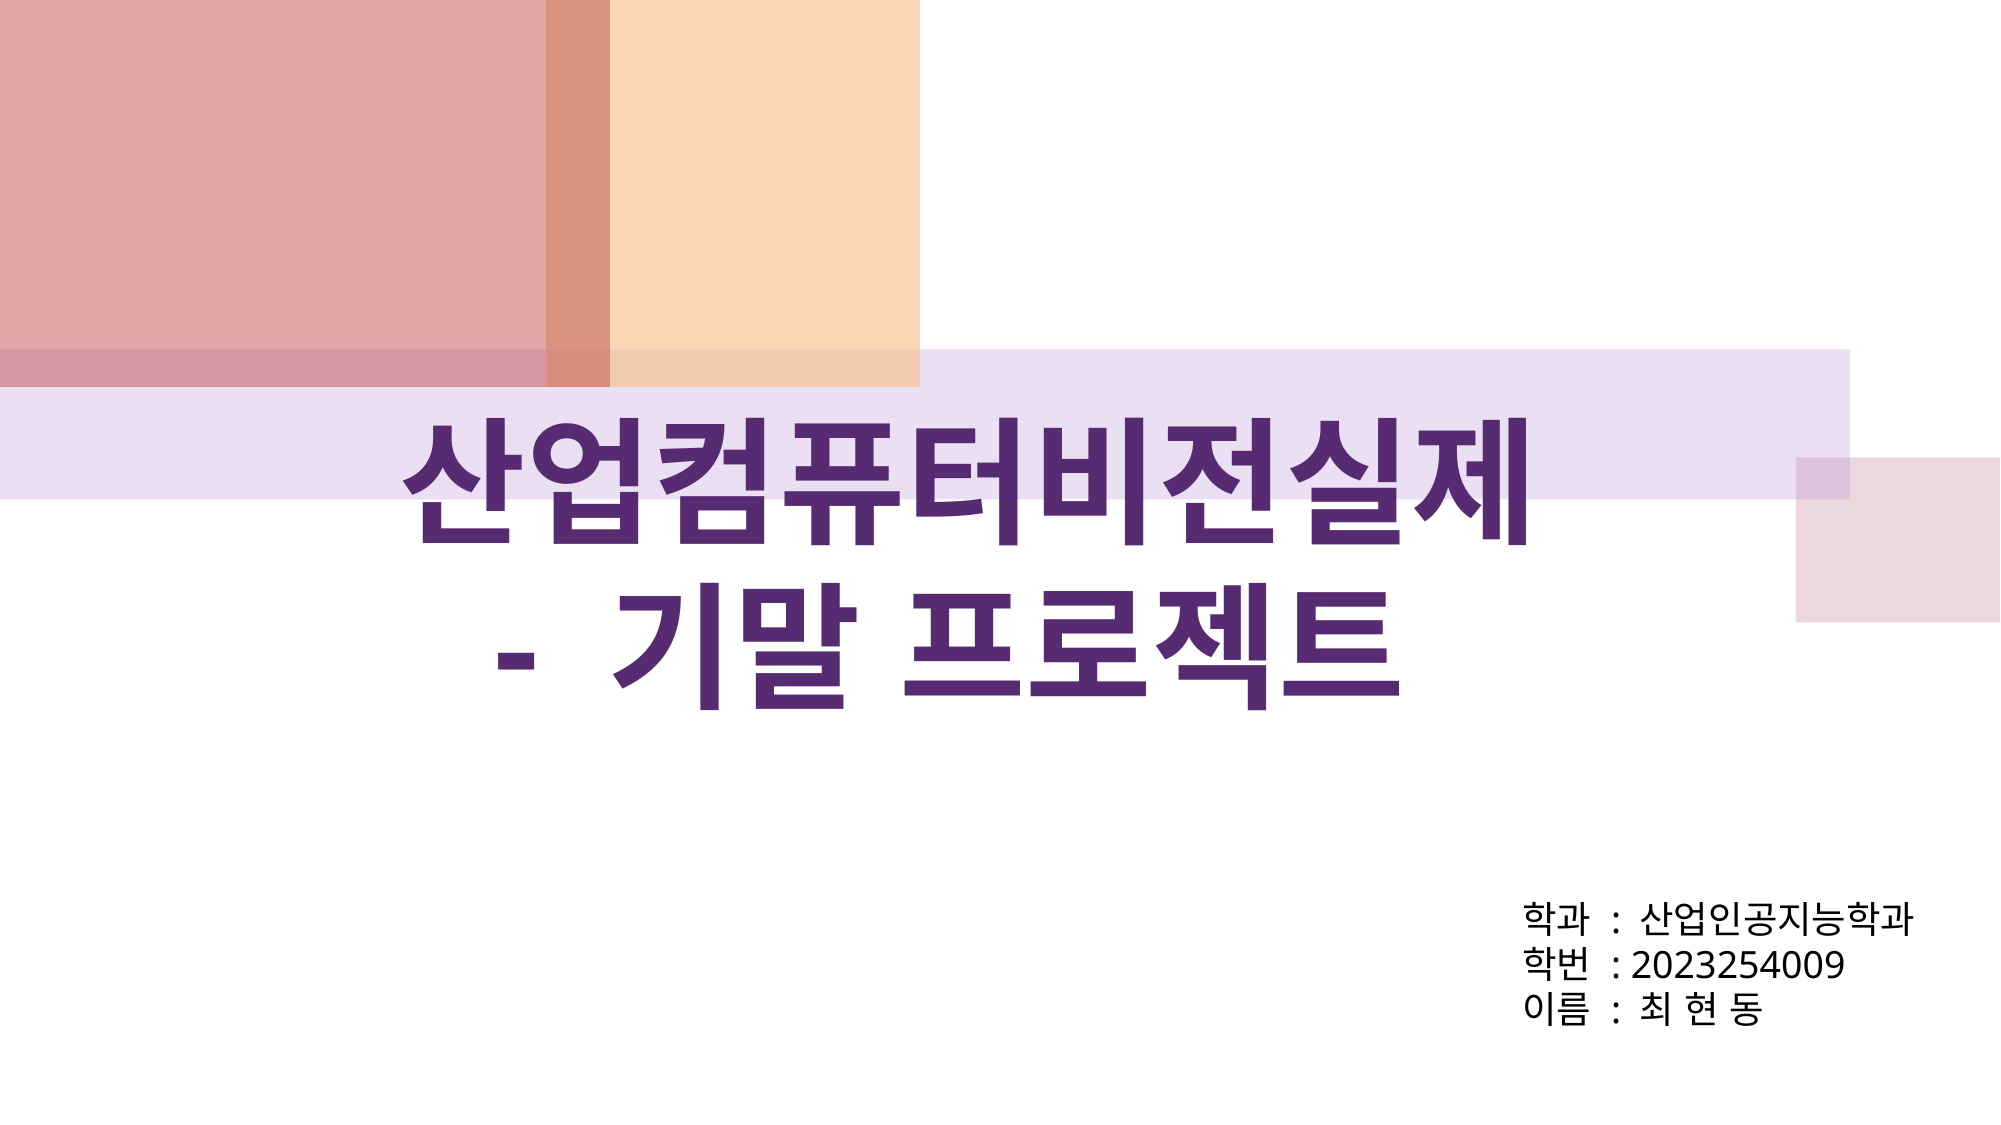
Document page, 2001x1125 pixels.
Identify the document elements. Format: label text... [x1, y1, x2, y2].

title 산업컴퓨터비전실제 - 기말 프로젝트 [312, 317, 1626, 805]
text_box 학과 : 산업인공지능학과 학번 : 2023254009 이름 : 최 현 동 [1507, 888, 1978, 1038]
